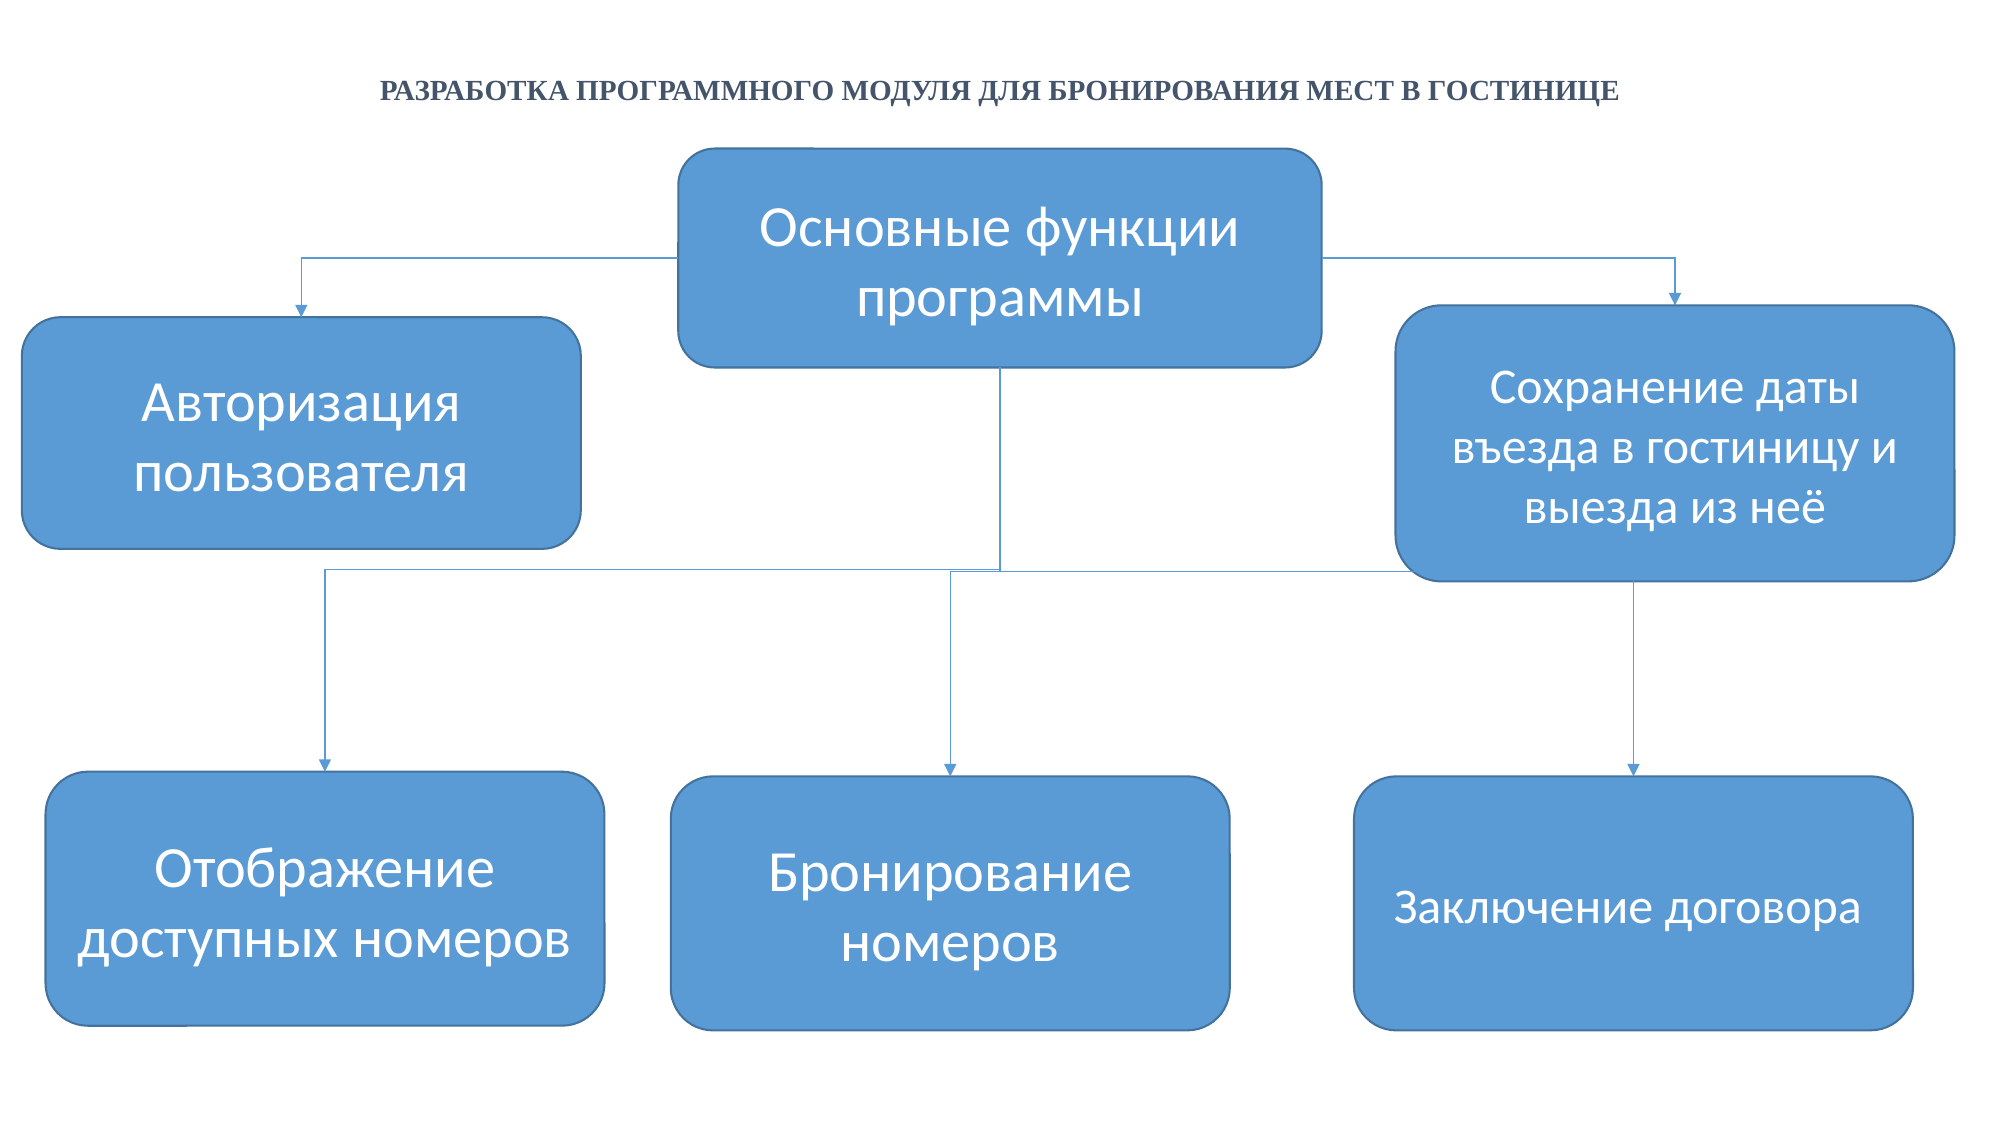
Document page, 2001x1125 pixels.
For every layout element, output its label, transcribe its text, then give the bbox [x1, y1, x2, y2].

title РАЗРАБОТКА ПРОГРАММНОГО МОДУЛЯ ДЛЯ БРОНИРОВАНИЯ МЕСТ В ГОСТИНИЦЕ [324, 45, 1675, 138]
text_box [460, 231, 865, 908]
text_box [1112, 255, 1522, 889]
text_box Отображение доступных номеров [44, 770, 606, 1027]
text_box Авторизация пользователя [20, 316, 460, 550]
text_box Заключение договора [1352, 775, 1915, 1032]
text_box Бронирование номеров [669, 775, 1231, 1032]
text_box Основные функции программы [677, 147, 1323, 369]
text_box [770, 546, 1112, 597]
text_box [301, 257, 679, 318]
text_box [1522, 257, 1676, 306]
text_box Сохранение даты въезда в гостиницу и выезда из неё [1522, 304, 1956, 583]
